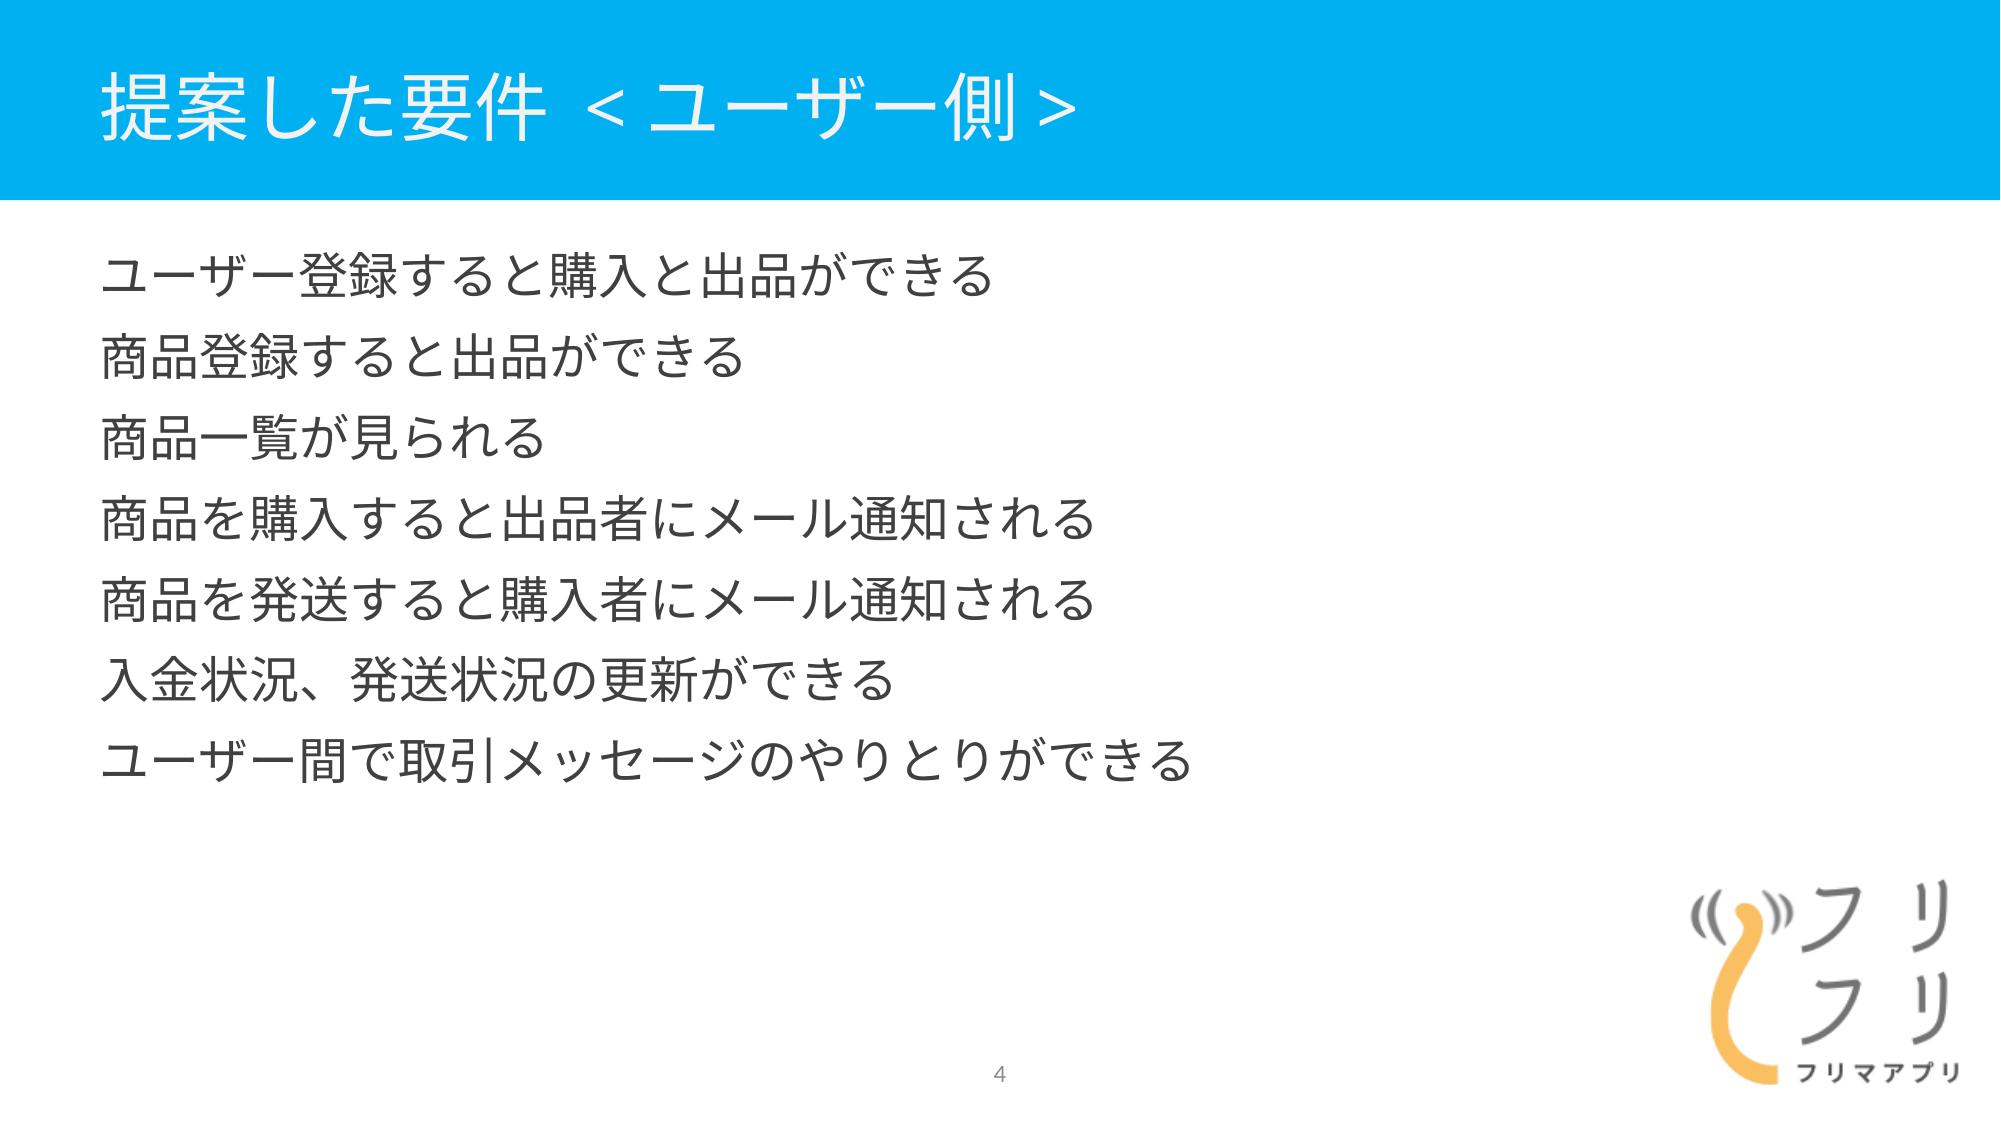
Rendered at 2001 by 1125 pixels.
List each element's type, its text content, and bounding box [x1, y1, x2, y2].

picture [1679, 863, 1975, 1100]
list ユーザー登録すると購入と出品ができる 商品登録すると出品ができる 商品一覧が見られる 商品を購入すると出品者にメール通知される 商品を発送すると購入者にメール通知される 入金状況、発送状況の更新ができる ユーザー間で取引メッセージのやりとりができる [84, 237, 1916, 1005]
slide_number 4 [774, 1042, 1225, 1103]
text_box [0, 0, 2000, 201]
title 提案した要件 <ユーザー側> [84, 22, 1916, 200]
